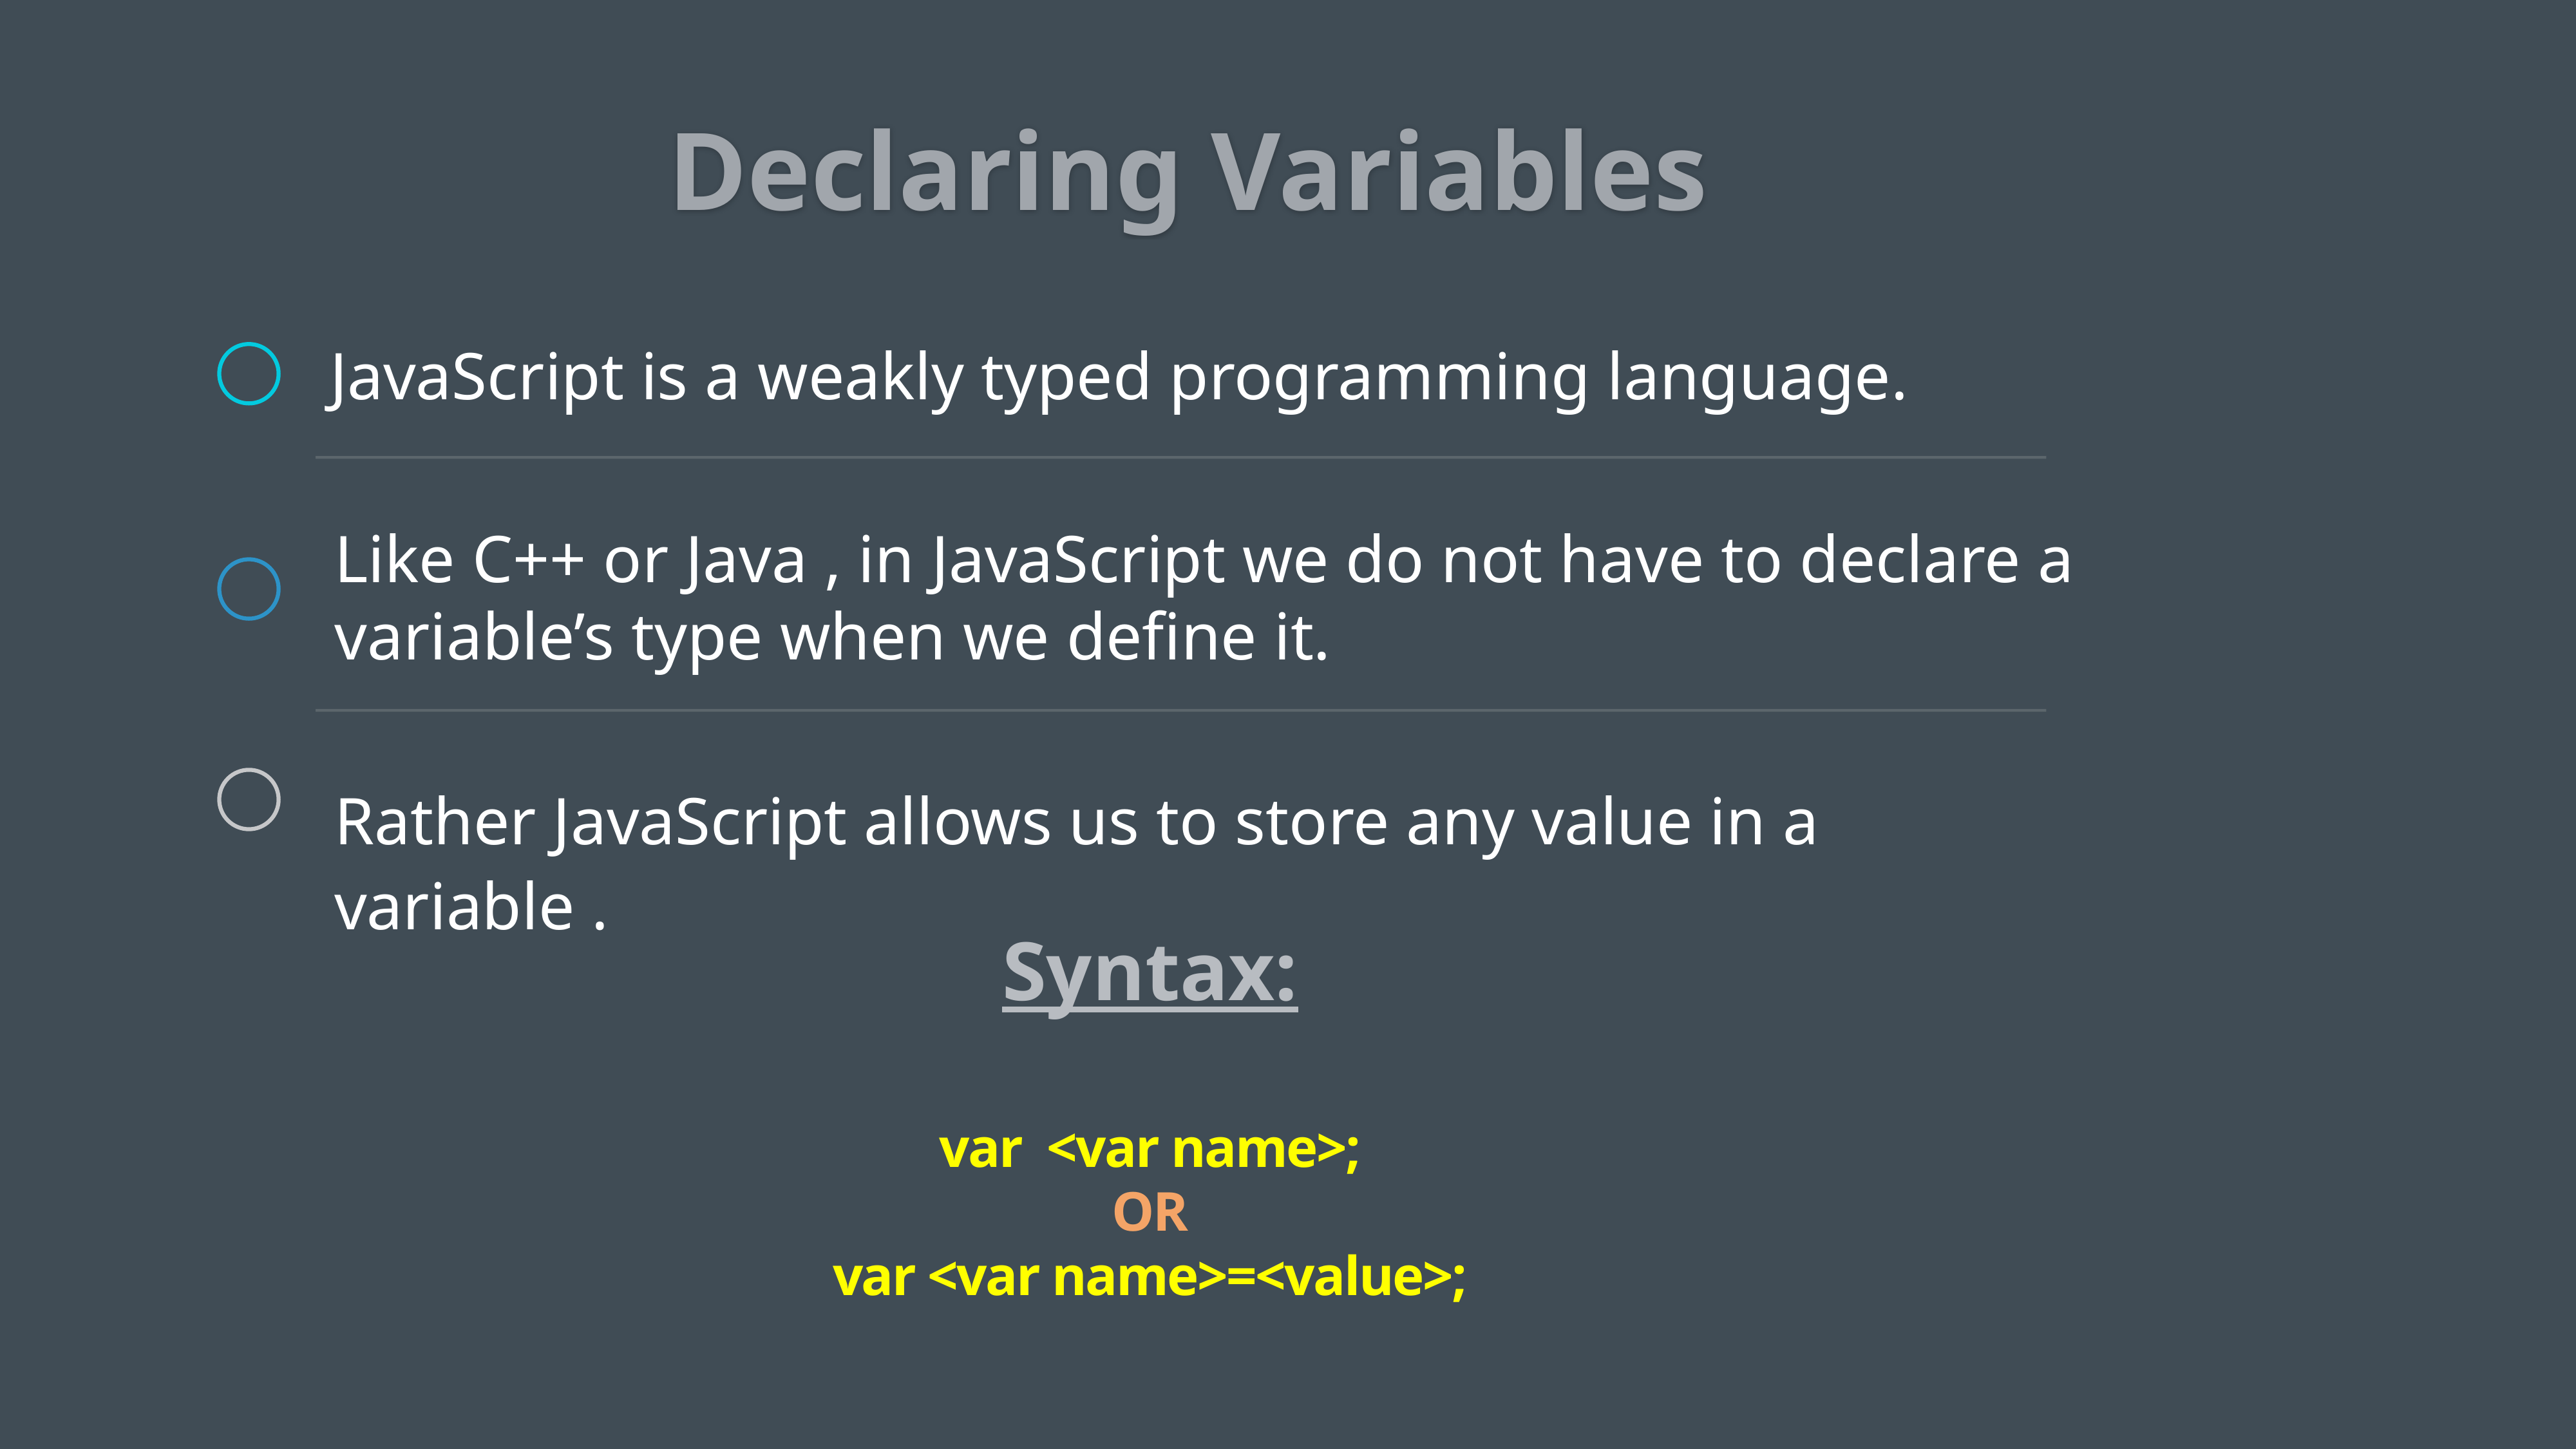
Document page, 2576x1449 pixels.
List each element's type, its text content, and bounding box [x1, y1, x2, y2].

text_box Syntax: var <var name>; OR var <var name>=<value>; [464, 912, 1836, 1449]
text_box Declaring Variables [211, 102, 2164, 232]
text_box Like C++ or Java , in JavaScript we do not have to declare a variable’s type when we define it. [334, 518, 2145, 673]
text_box [219, 344, 279, 404]
text_box JavaScript is a weakly typed programming language. [330, 327, 2067, 413]
text_box Rather JavaScript allows us to store any value in a variable . [334, 772, 2072, 1028]
text_box [219, 559, 279, 619]
text_box [219, 770, 279, 829]
